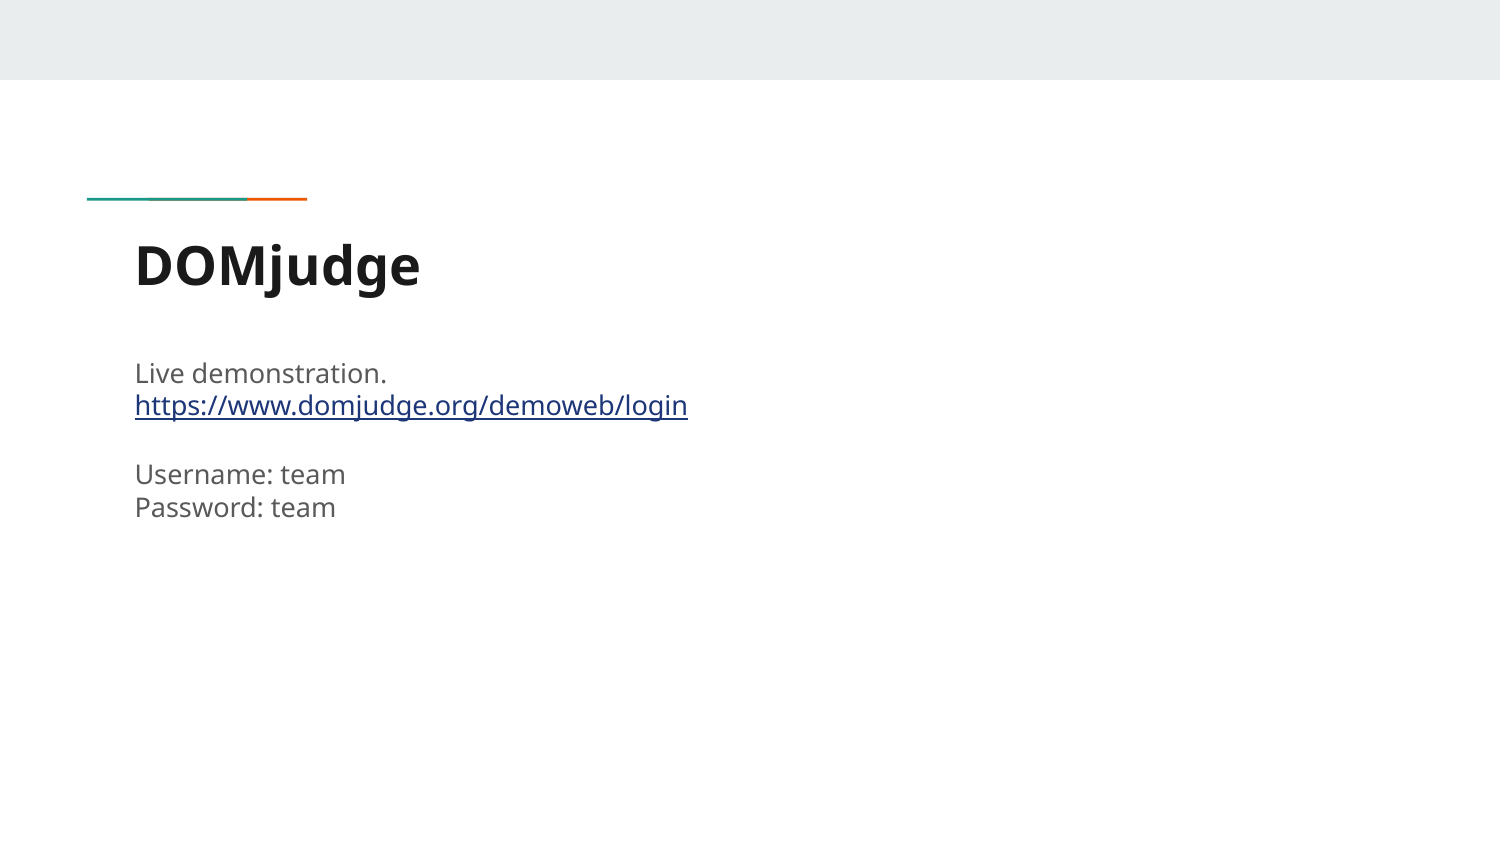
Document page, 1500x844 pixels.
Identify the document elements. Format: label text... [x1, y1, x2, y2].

list Live demonstration. https://www.domjudge.org/demoweb/login Username: team Password: team [119, 341, 1381, 712]
title DOMjudge [119, 216, 1381, 305]
